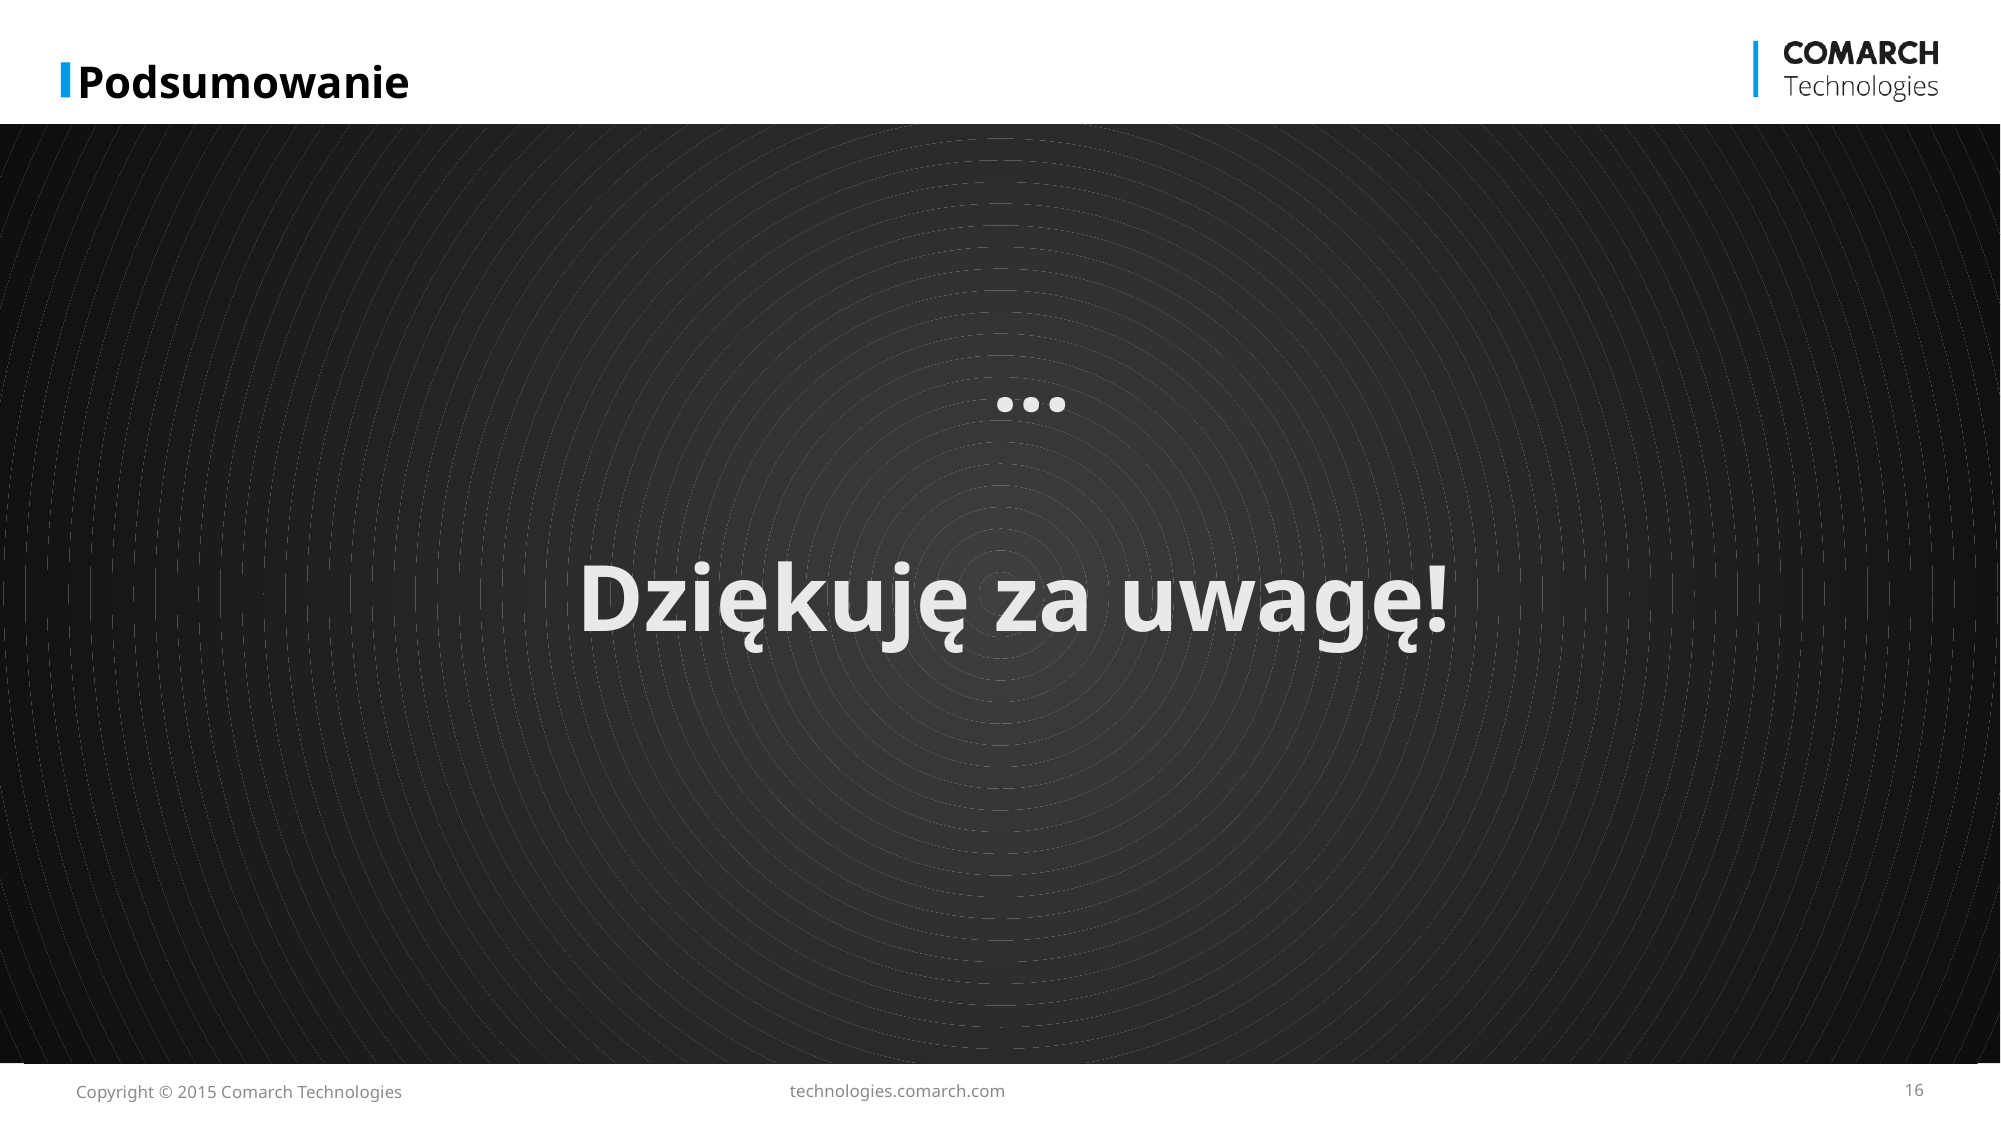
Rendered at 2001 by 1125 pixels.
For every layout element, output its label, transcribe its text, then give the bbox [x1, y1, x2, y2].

text_box … Dziękuję za uwagę! [561, 312, 1501, 657]
picture [1782, 40, 1940, 103]
title Podsumowanie [62, 53, 1691, 116]
